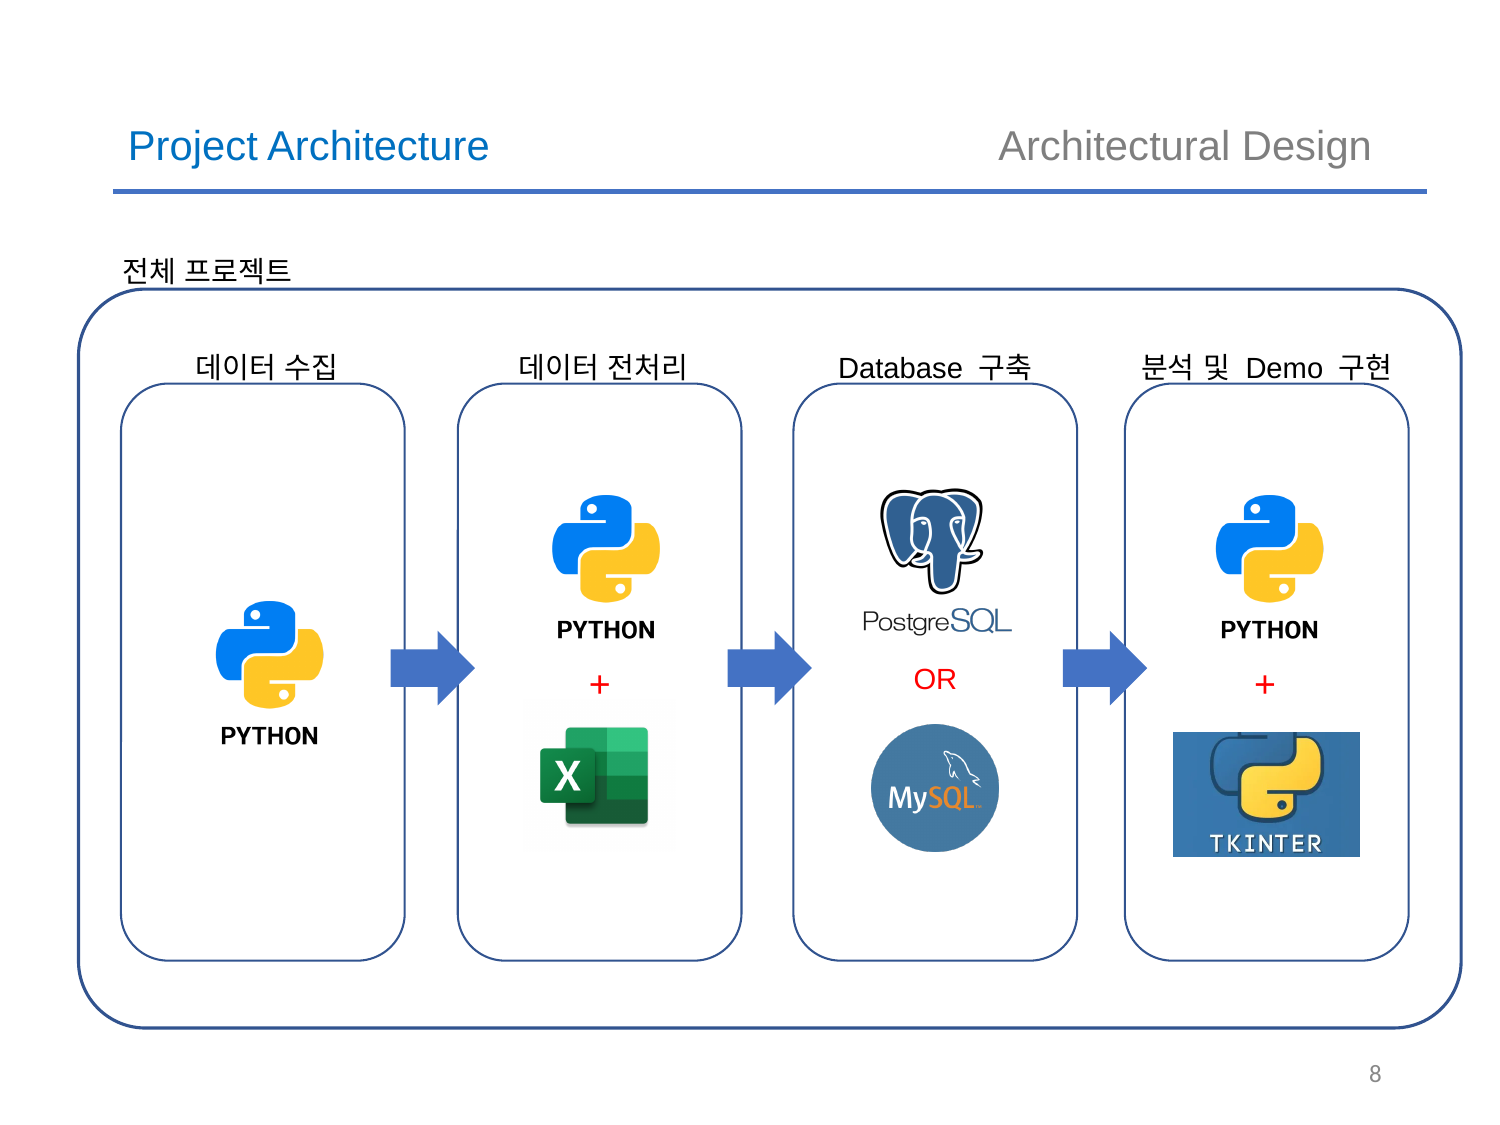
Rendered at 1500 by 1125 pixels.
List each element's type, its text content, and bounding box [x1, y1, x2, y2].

slide_number ‹#› [1059, 1042, 1397, 1103]
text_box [112, 111, 1500, 178]
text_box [78, 245, 1462, 1029]
